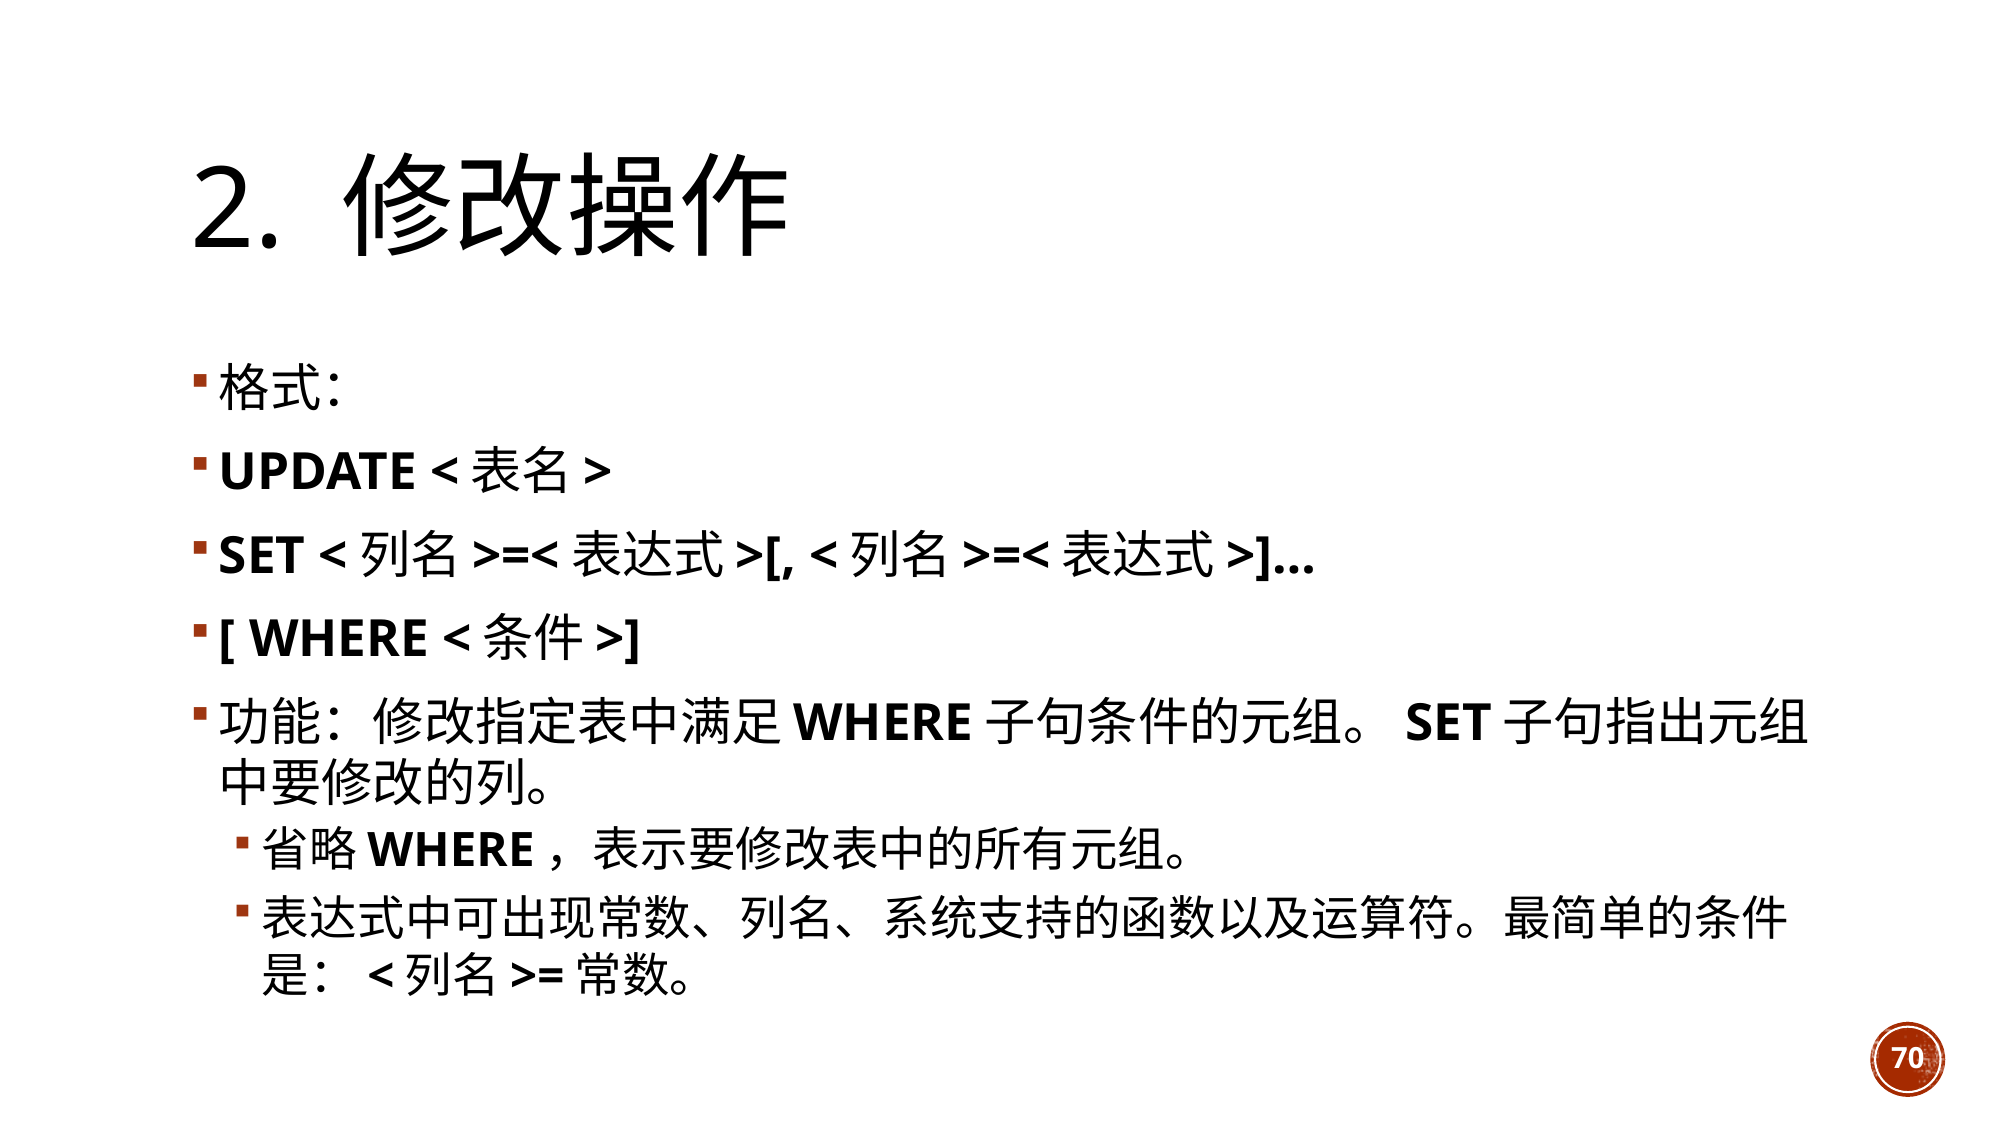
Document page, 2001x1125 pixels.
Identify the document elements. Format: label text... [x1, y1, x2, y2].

slide_number 70 [1855, 1028, 1961, 1089]
list 格式： UPDATE <表名> SET <列名>=<表达式>[, <列名>=<表达式>]… [ WHERE <条件>] 功能：修改指定表中满足WHERE子句条件的元组。SET子句指出元组中要修改的列。 省略WHERE，表示要修改表中的所有元组。 表达式中可出现常数、列名、系统支持的函数以及运算符。最简单的条件是：<列名>=常数。 [175, 348, 1826, 1013]
title 2. 修改操作 [175, 79, 1826, 344]
